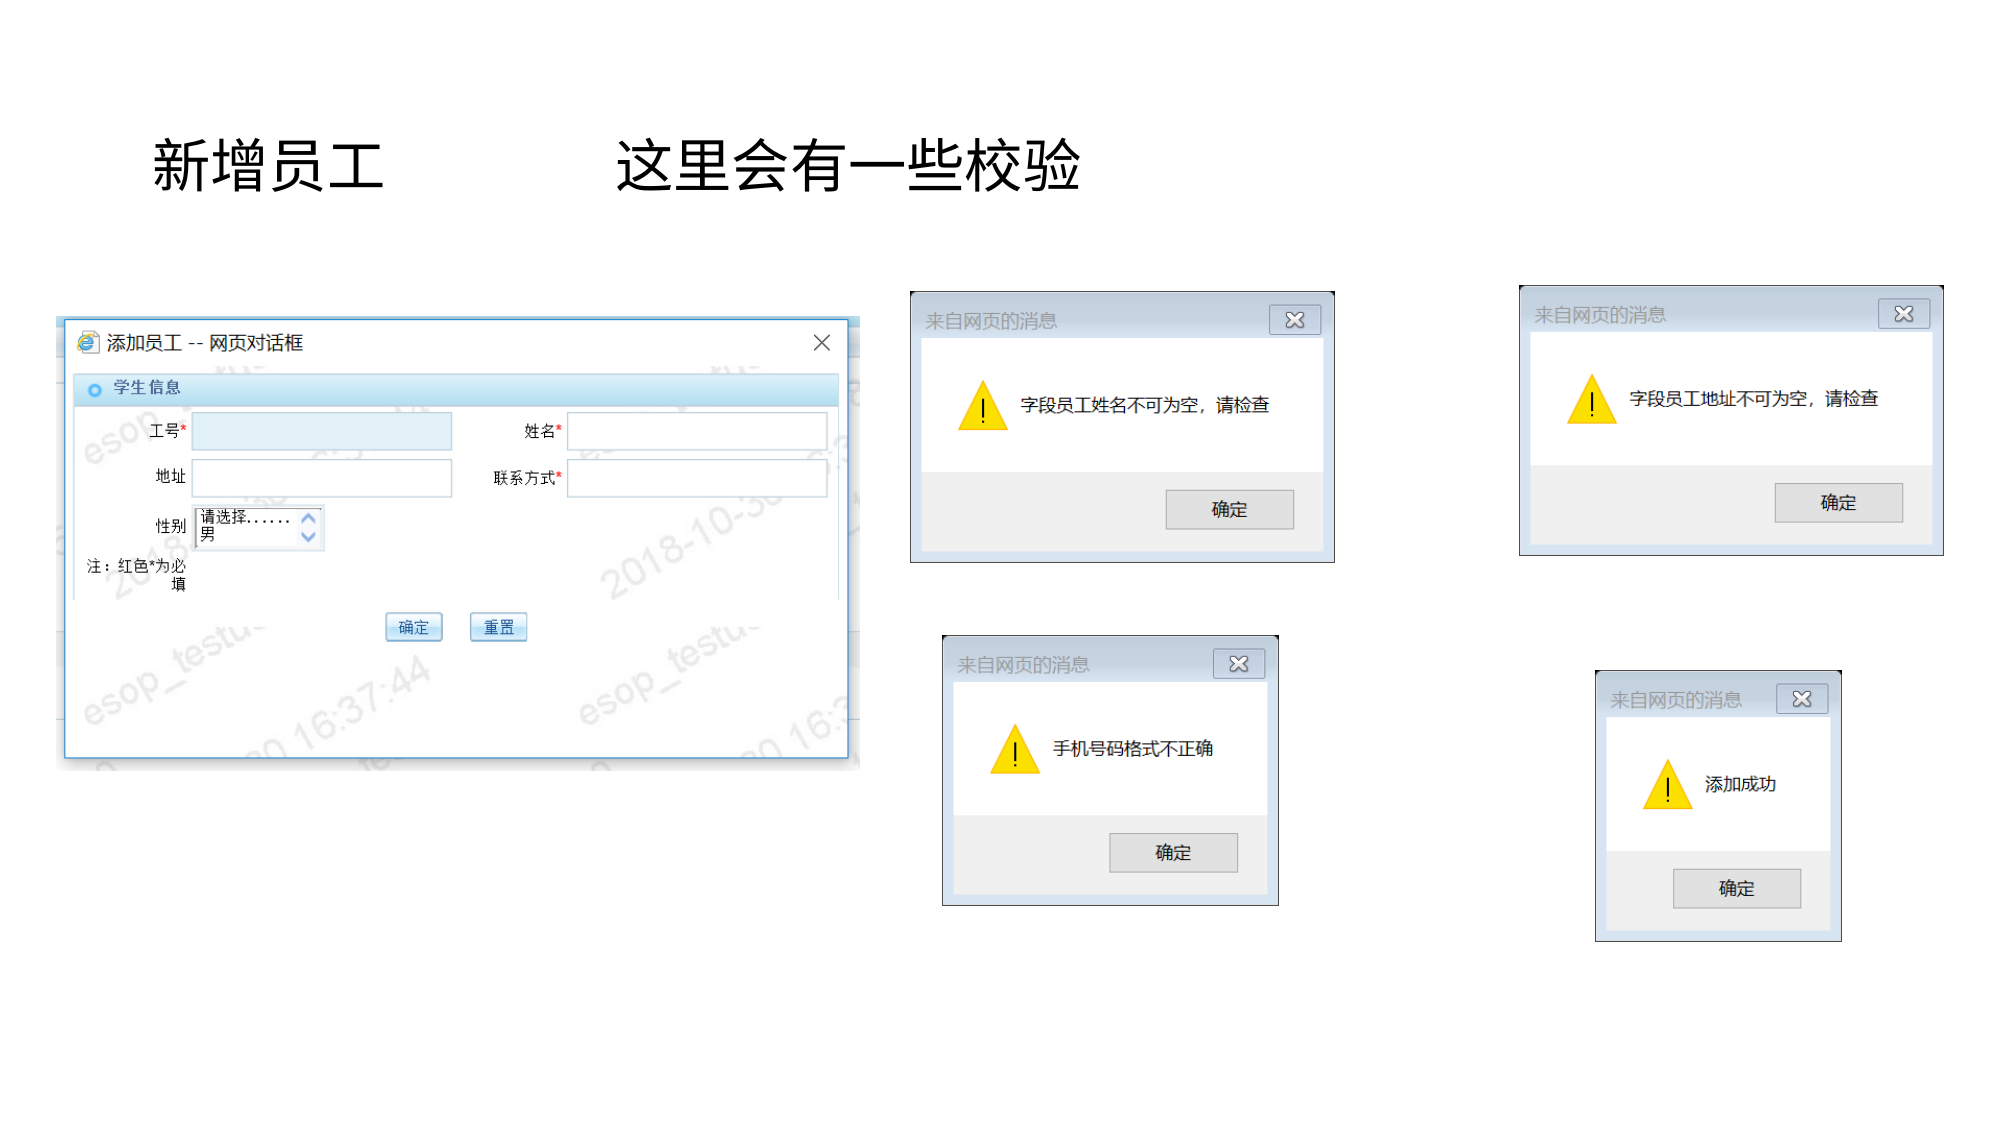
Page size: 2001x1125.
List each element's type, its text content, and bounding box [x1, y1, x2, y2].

picture [1594, 670, 1842, 942]
title 新增员工 这里会有一些校验 [137, 59, 1863, 278]
picture [910, 291, 1335, 563]
picture [942, 635, 1279, 906]
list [56, 316, 860, 771]
picture [1519, 285, 1944, 556]
